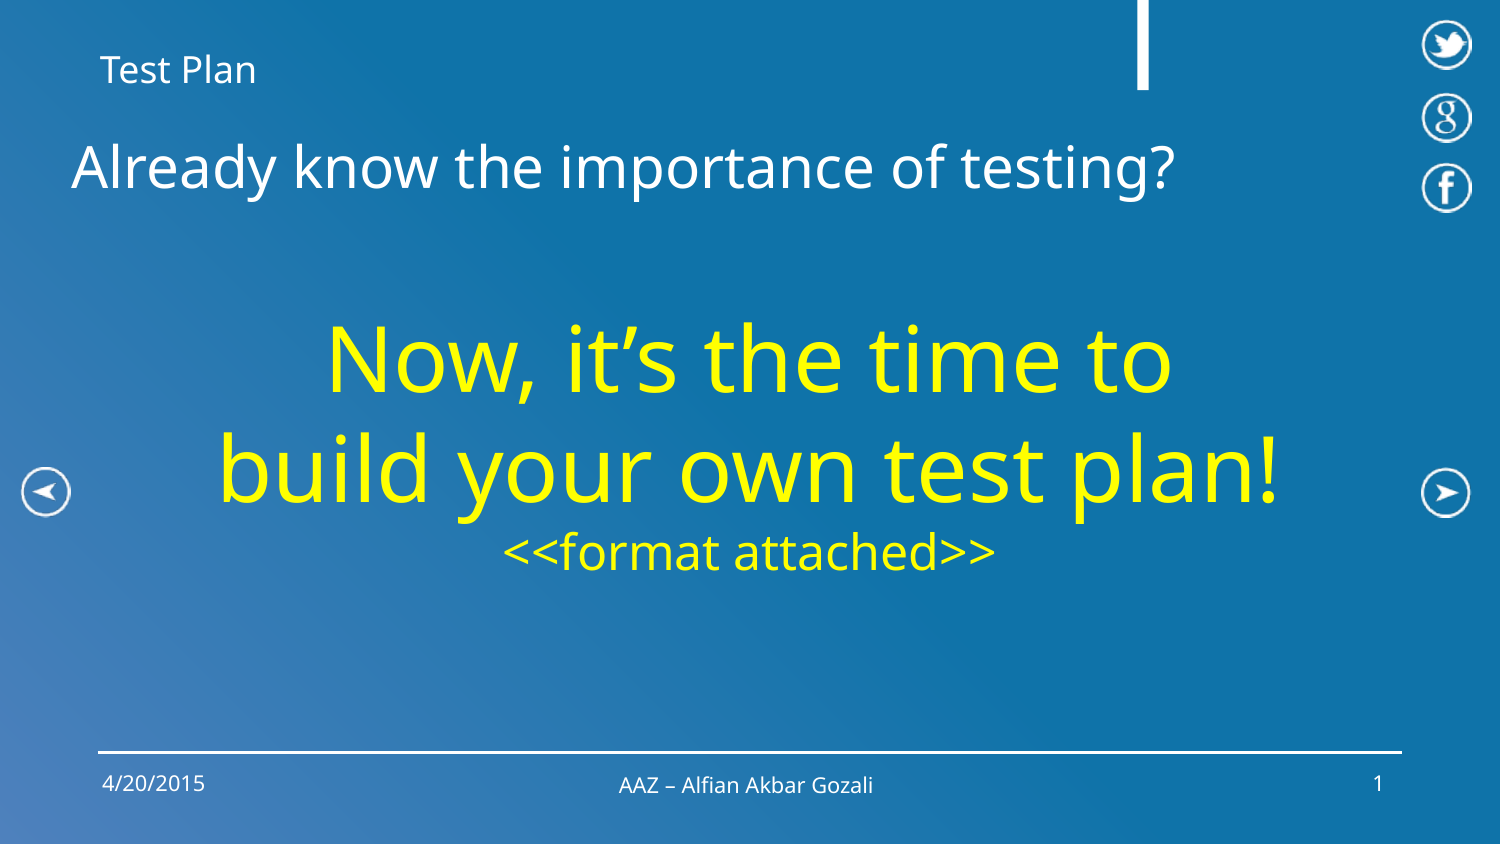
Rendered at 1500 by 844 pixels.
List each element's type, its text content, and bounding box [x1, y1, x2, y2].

text_box [1135, 0, 1151, 92]
picture [1421, 91, 1472, 143]
text_box Now, it’s the time to build your own test plan! <<format attached>> [201, 293, 1299, 588]
text_box Test Plan [85, 38, 273, 99]
picture [20, 467, 71, 518]
text_box AAZ – Alfian Akbar Gozali [603, 763, 889, 805]
text_box 4/20/2015 [87, 762, 221, 804]
picture [1421, 19, 1472, 71]
text_box Already know the importance of testing? [56, 122, 1191, 208]
picture [1421, 161, 1472, 213]
picture [1420, 467, 1472, 518]
text_box 1 [1357, 762, 1400, 804]
